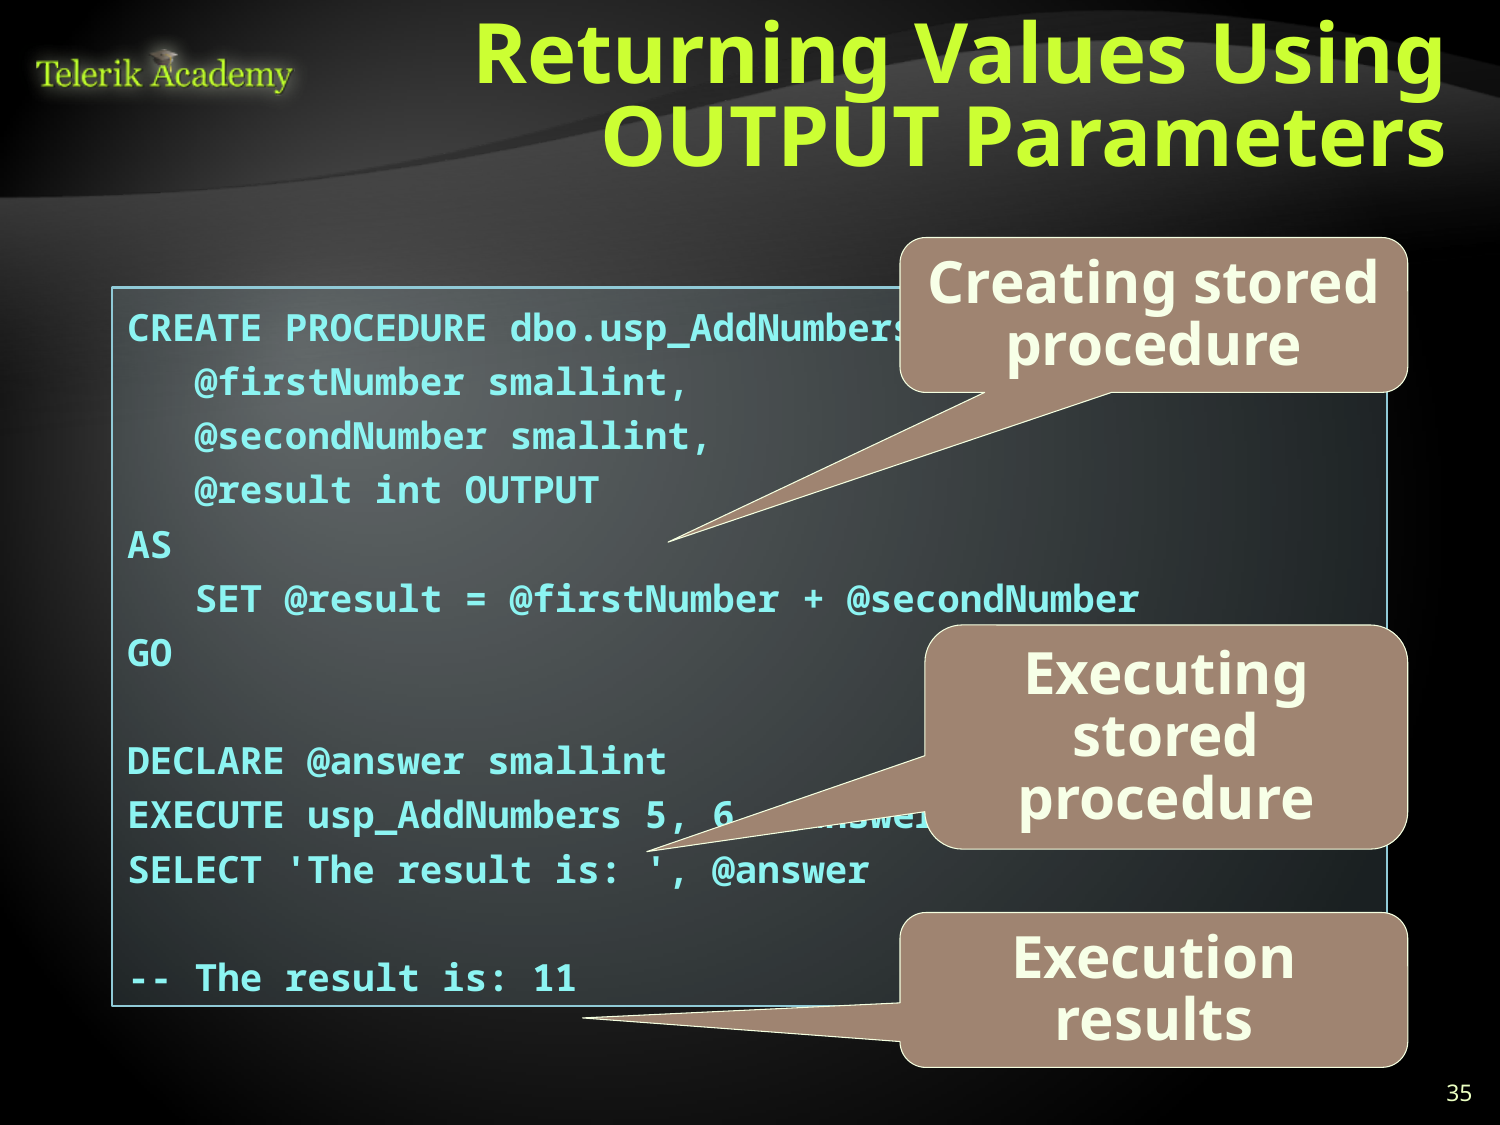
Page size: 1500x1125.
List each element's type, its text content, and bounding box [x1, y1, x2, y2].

slide_number 35 [1412, 1074, 1488, 1113]
text_box CREATE PROCEDURE dbo.usp_AddNumbers @firstNumber smallint, @secondNumber smallint, @result int OUTPUT AS SET @result = @firstNumber + @secondNumber GO DECLARE @answer smallint EXECUTE usp_AddNumbers 5, 6, @answer OUTPUT SELECT 'The result is: ', @answer -- The result is: 11 [112, 287, 1388, 1007]
text_box Execution results [582, 912, 1408, 1068]
text_box Creating stored procedure [668, 237, 1408, 543]
title Returning Values Using OUTPUT Parameters [300, 24, 1463, 175]
text_box Executing stored procedure [646, 624, 1408, 852]
picture [0, 0, 1500, 1125]
